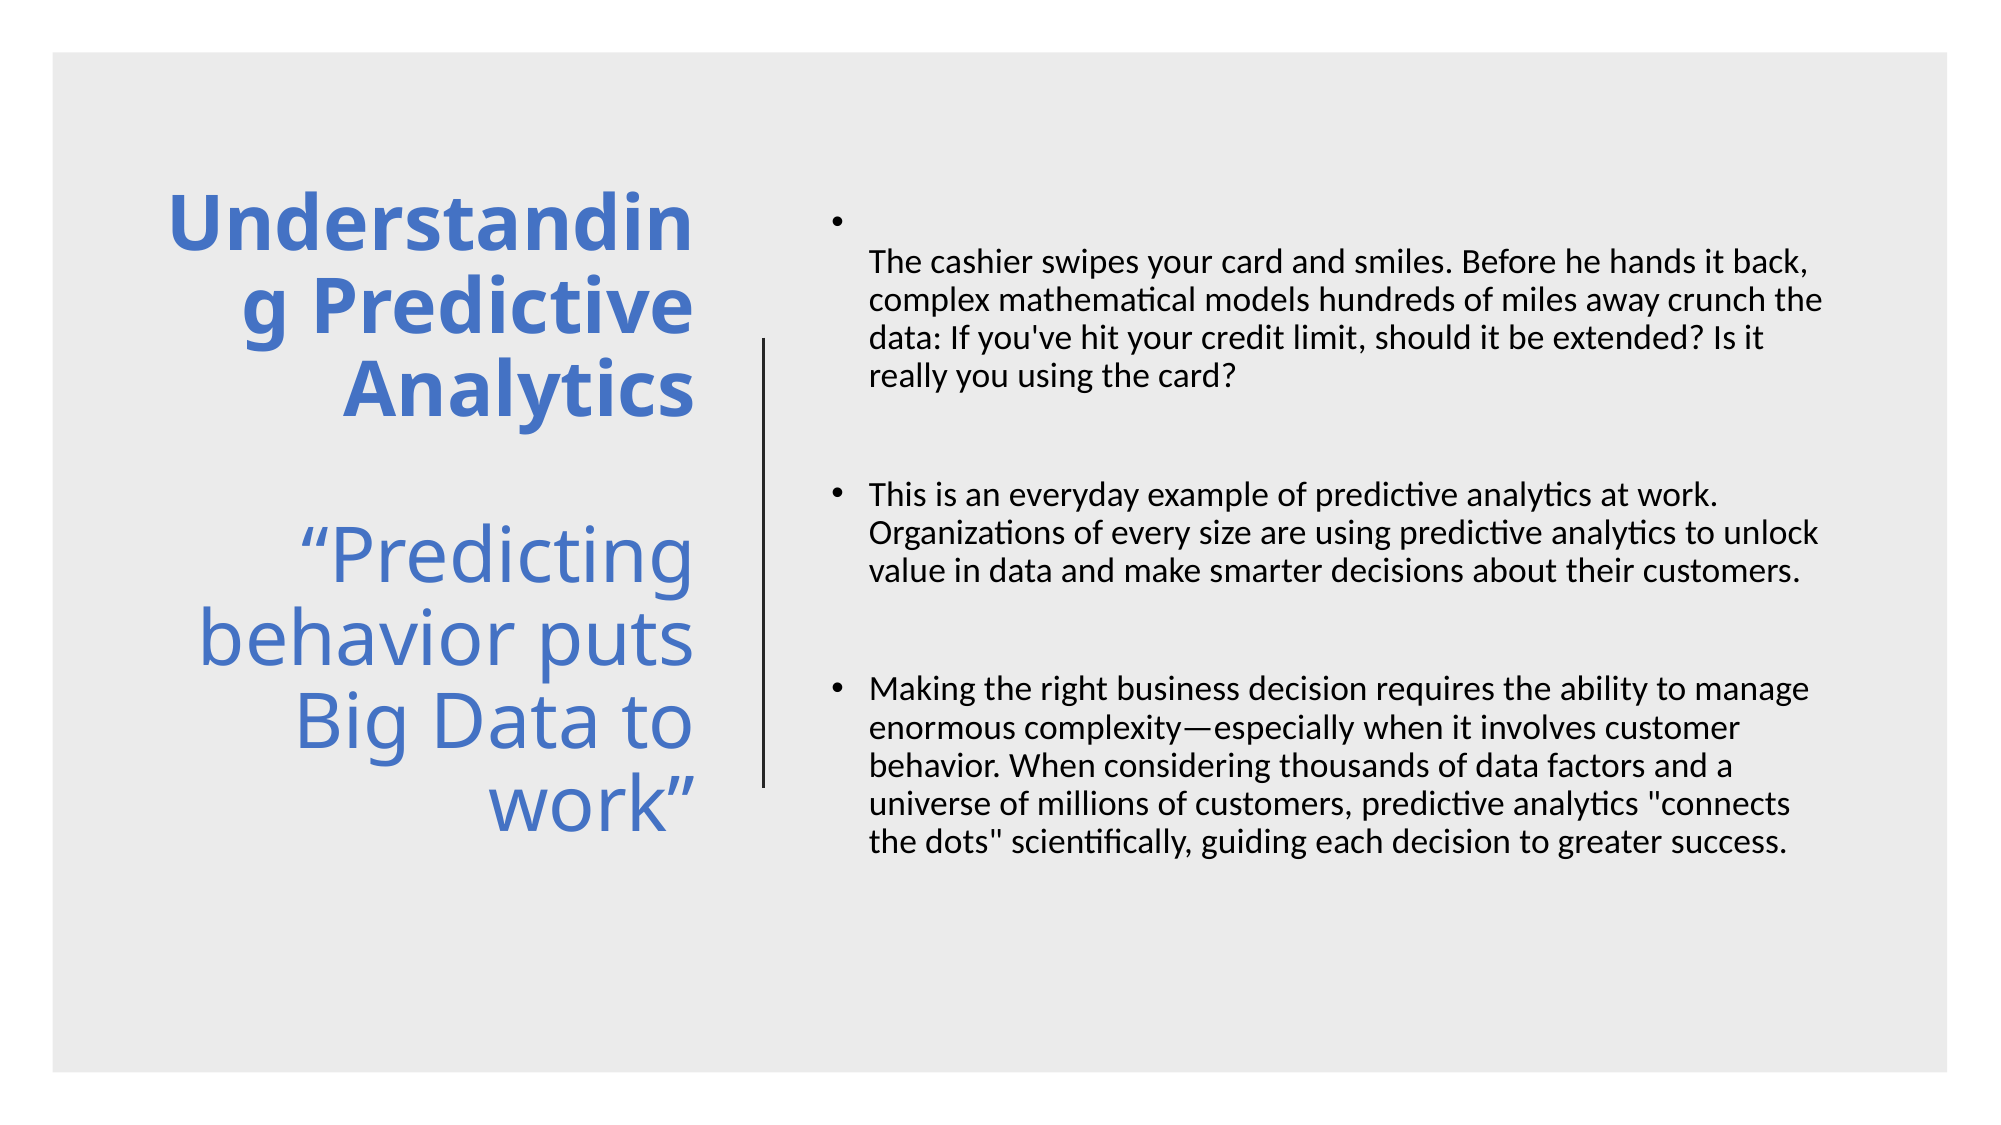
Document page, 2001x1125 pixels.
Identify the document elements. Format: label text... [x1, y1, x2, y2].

title Understanding Predictive Analytics “Predicting behavior puts Big Data to work” [137, 158, 711, 967]
text_box [52, 51, 1948, 1073]
list The cashier swipes your card and smiles. Before he hands it back, complex mathematical models hundreds of miles away crunch the data: If you've hit your credit limit, should it be extended? Is it really you using the card? This is an everyday example of predictive analytics at work. Organizations of every size are using predictive analytics to unlock value in data and make smarter decisions about their customers. Making the right business decision requires the ability to manage enormous complexity—especially when it involves customer behavior. When considering thousands of data factors and a universe of millions of customers, predictive analytics "connects the dots" scientifically, guiding each decision to greater success. [816, 158, 1863, 967]
